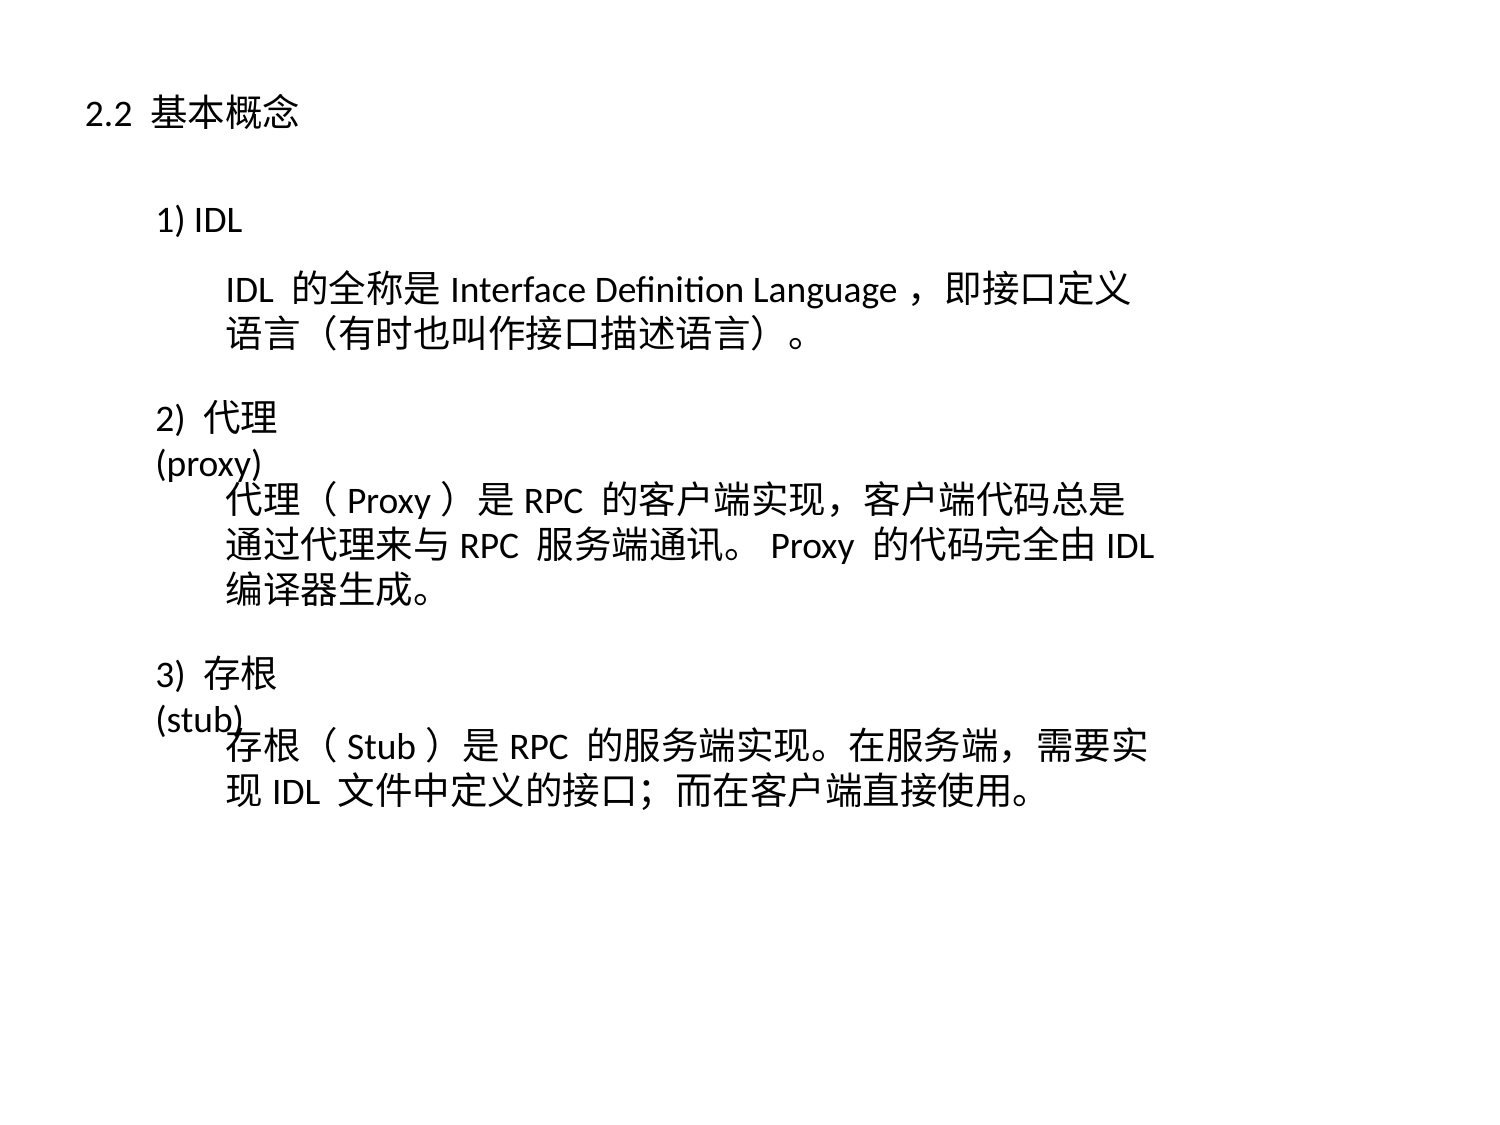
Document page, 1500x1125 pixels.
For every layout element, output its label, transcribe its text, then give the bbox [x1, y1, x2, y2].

text_box 2) 代理(proxy) [140, 386, 387, 492]
text_box IDL 的全称是Interface Definition Language，即接口定义语言（有时也叫作接口描述语言）。 [210, 257, 1172, 363]
text_box 代理（Proxy）是RPC 的客户端实现，客户端代码总是通过代理来与RPC 服务端通讯。Proxy 的代码完全由IDL 编译器生成。 [210, 468, 1172, 619]
text_box 3) 存根(stub) [140, 642, 387, 748]
text_box 1) IDL [140, 187, 387, 248]
text_box 存根（Stub）是RPC 的服务端实现。在服务端，需要实现IDL 文件中定义的接口；而在客户端直接使用。 [210, 714, 1172, 820]
text_box 2.2 基本概念 [70, 81, 387, 142]
